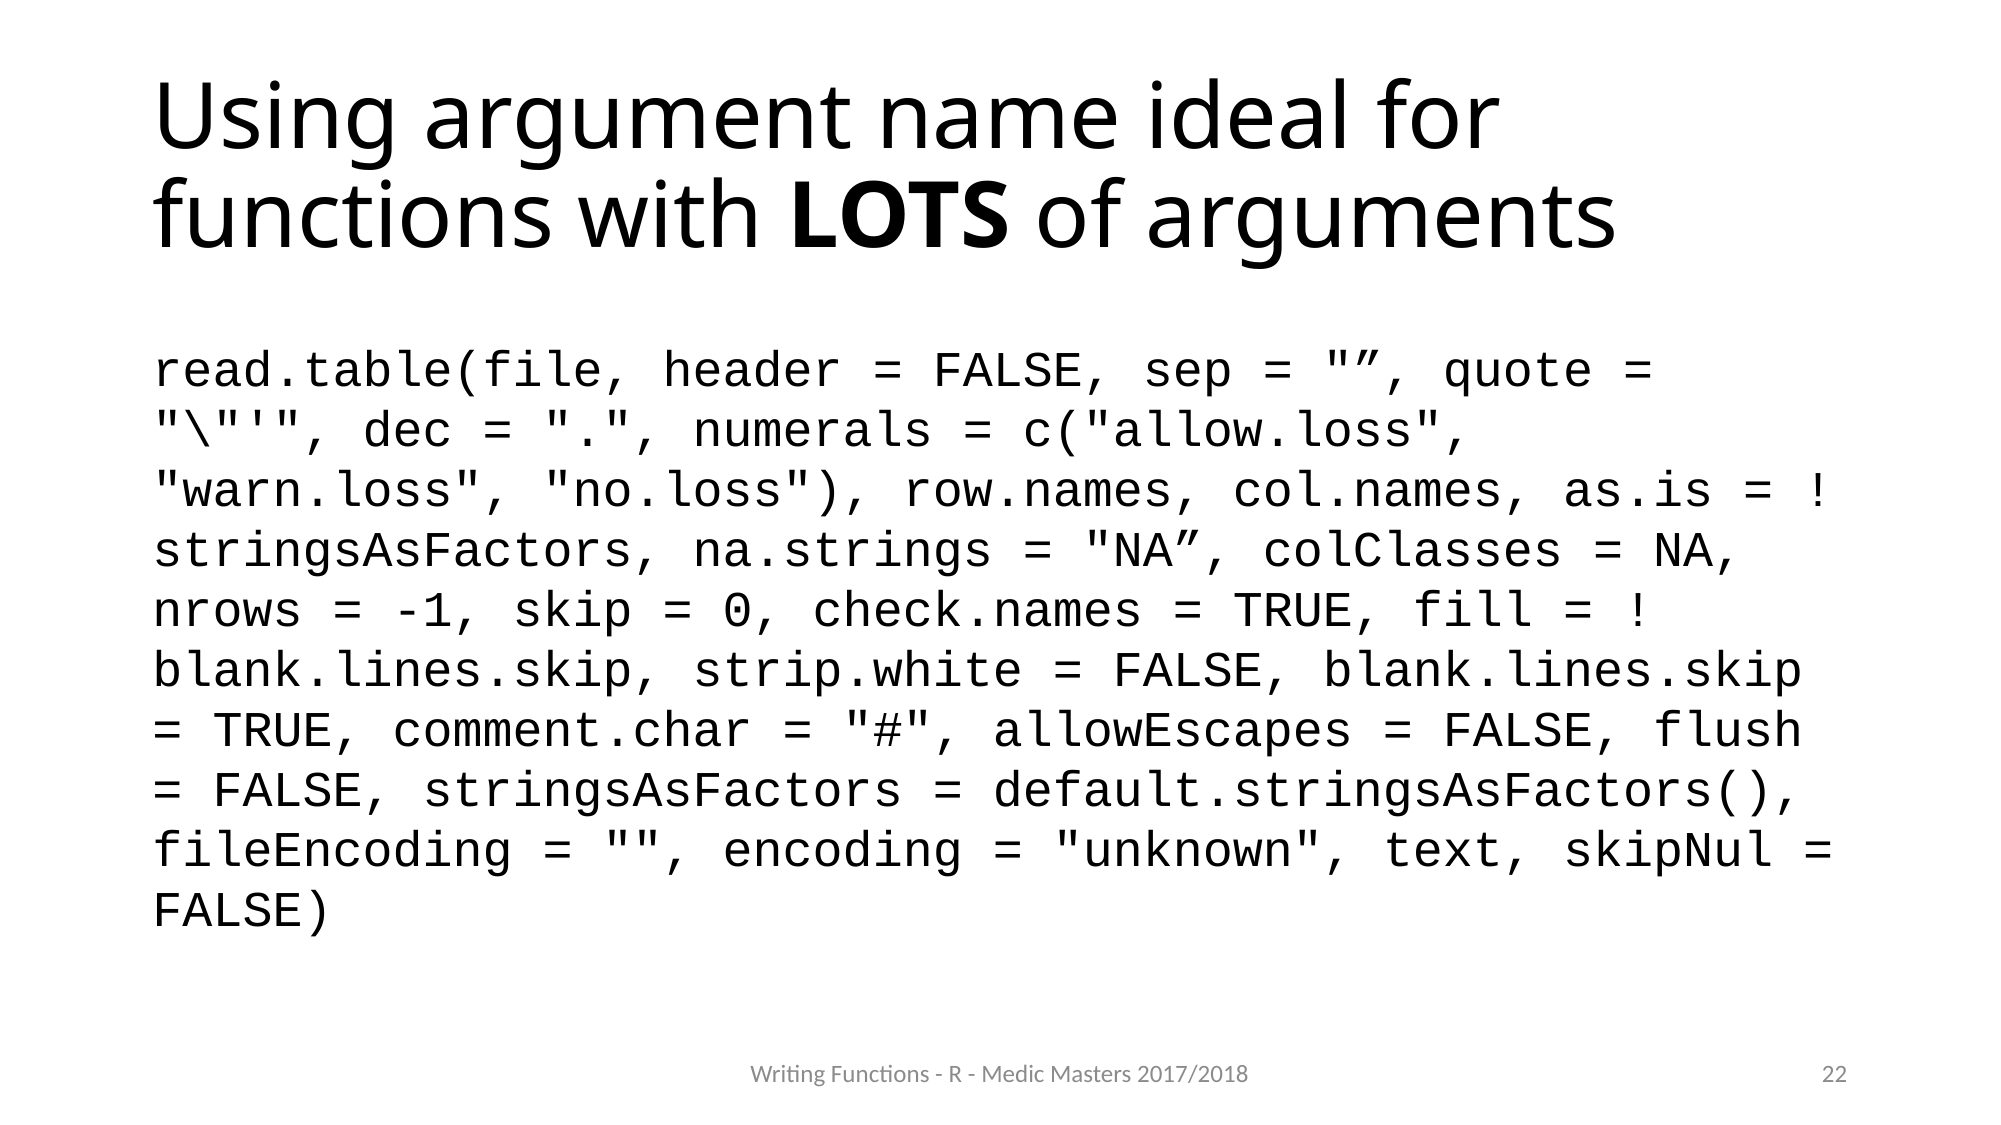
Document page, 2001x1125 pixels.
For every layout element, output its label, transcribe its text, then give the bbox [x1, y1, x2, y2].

slide_number 22 [1412, 1042, 1863, 1103]
footer Writing Functions - R - Medic Masters 2017/2018 [662, 1042, 1338, 1103]
list read.table(file, header = FALSE, sep = "”, quote = "\"'", dec = ".", numerals = c("allow.loss", "warn.loss", "no.loss"), row.names, col.names, as.is = !stringsAsFactors, na.strings = "NA”, colClasses = NA, nrows = -1, skip = 0, check.names = TRUE, fill = !blank.lines.skip, strip.white = FALSE, blank.lines.skip = TRUE, comment.char = "#", allowEscapes = FALSE, flush = FALSE, stringsAsFactors = default.stringsAsFactors(), fileEncoding = "", encoding = "unknown", text, skipNul = FALSE) [137, 329, 1863, 982]
title Using argument name ideal for functions with LOTS of arguments [137, 59, 1863, 278]
